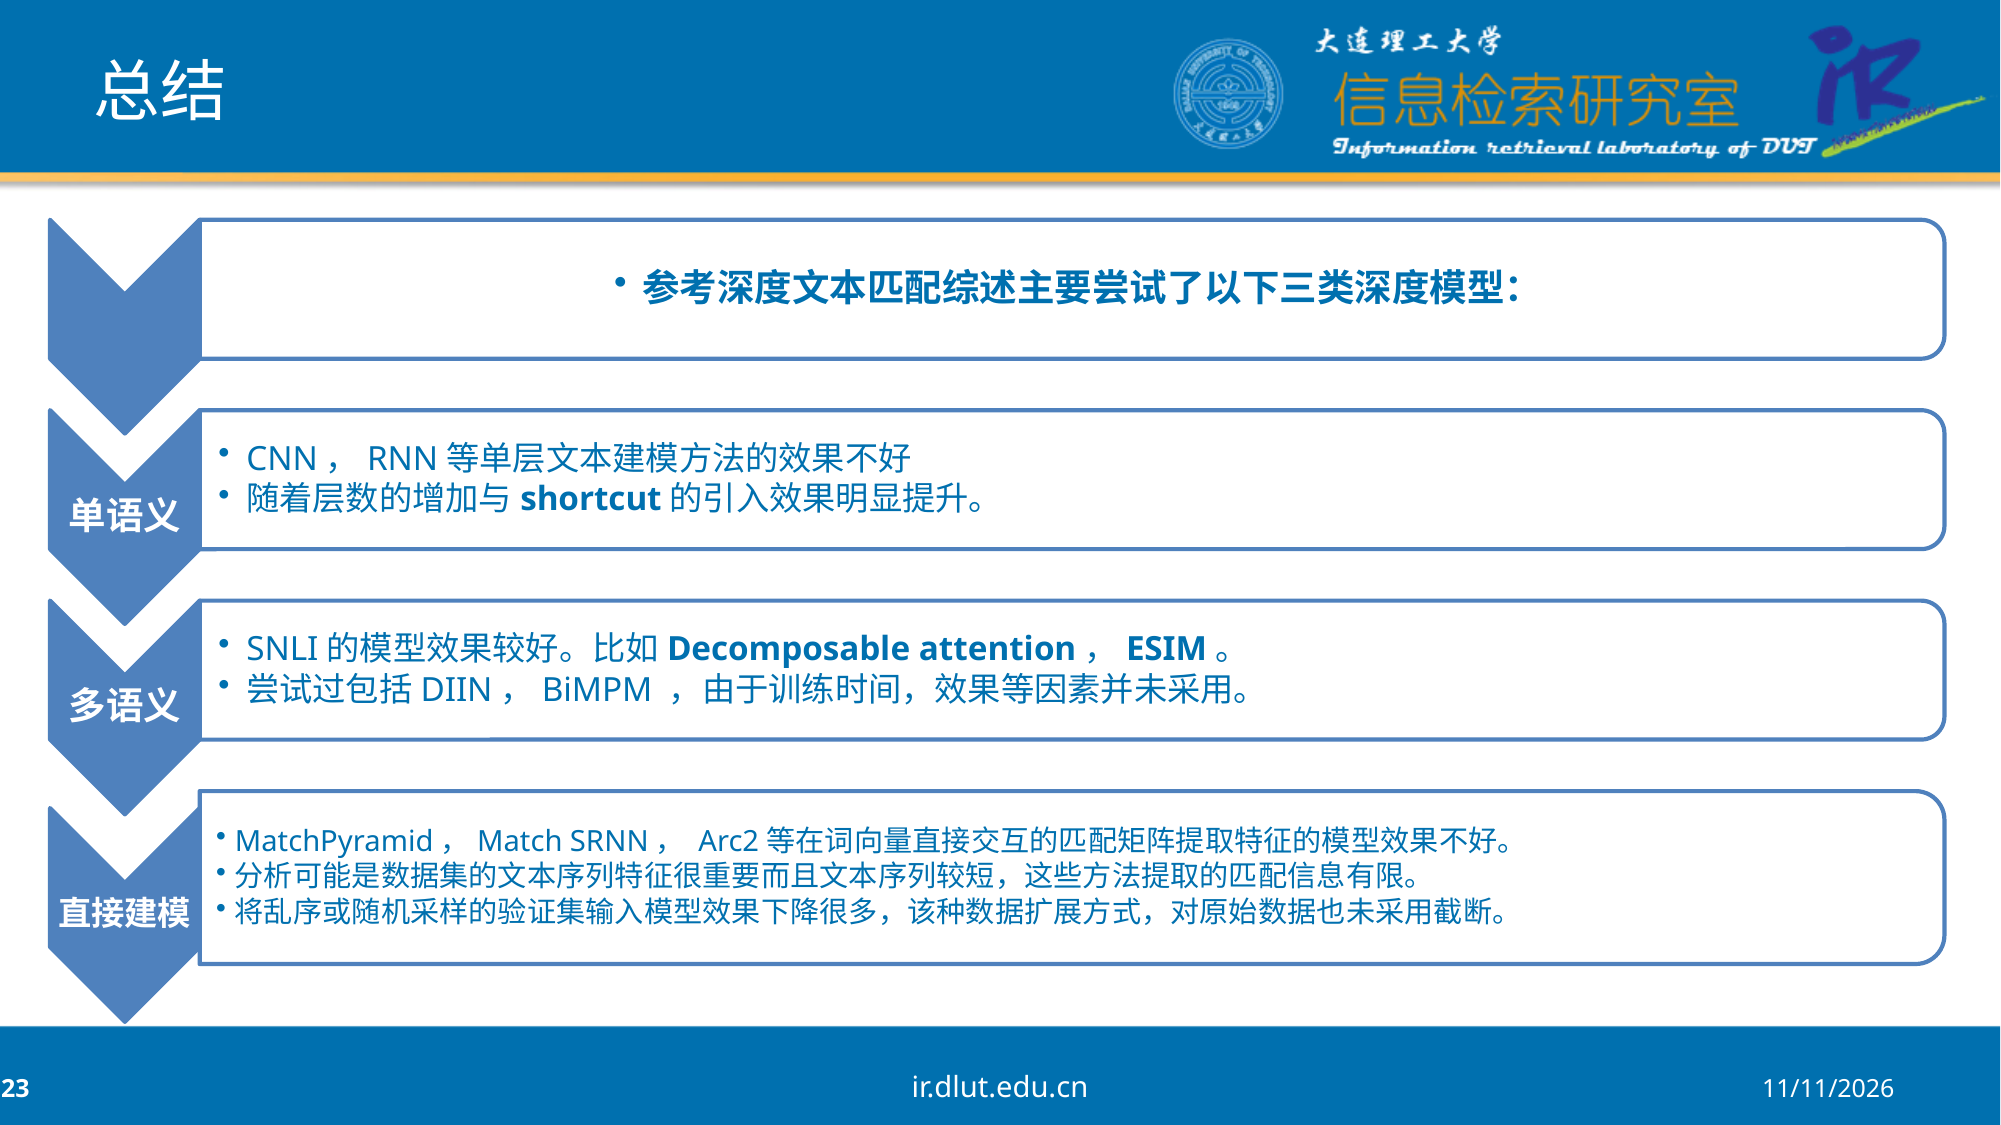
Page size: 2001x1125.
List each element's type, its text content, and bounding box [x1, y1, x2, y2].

title 总结 [78, 40, 1258, 138]
picture [0, 0, 2001, 1125]
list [49, 218, 1945, 1024]
